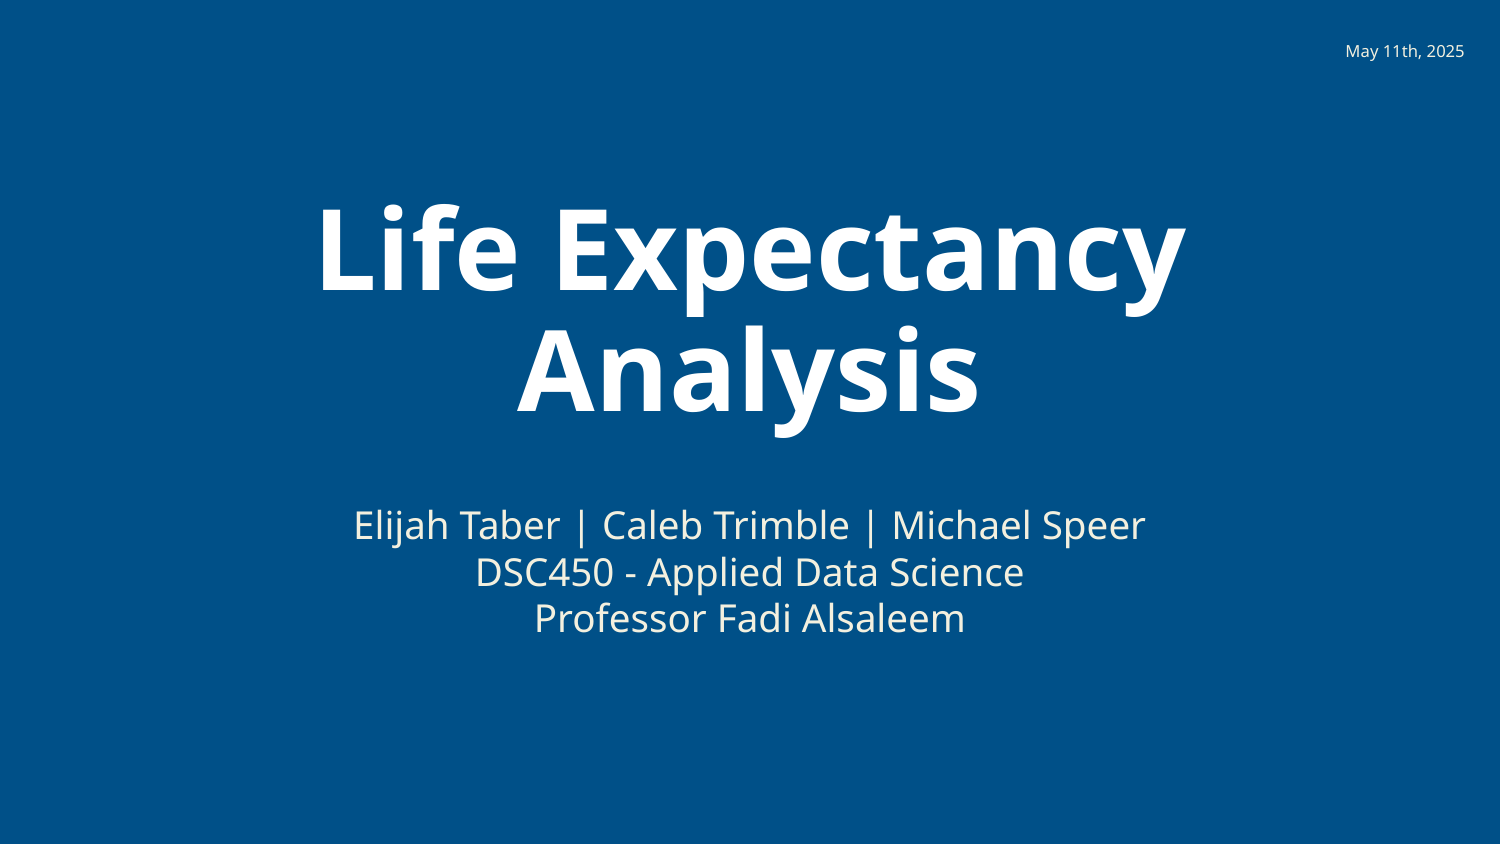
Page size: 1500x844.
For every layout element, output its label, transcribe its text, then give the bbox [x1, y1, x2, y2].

title Life Expectancy Analysis [92, 178, 1408, 487]
subtitle Elijah Taber | Caleb Trimble | Michael Speer DSC450 - Applied Data Science Professor Fadi Alsaleem [313, 486, 1187, 649]
list May 11th, 2025 [1316, 32, 1480, 67]
